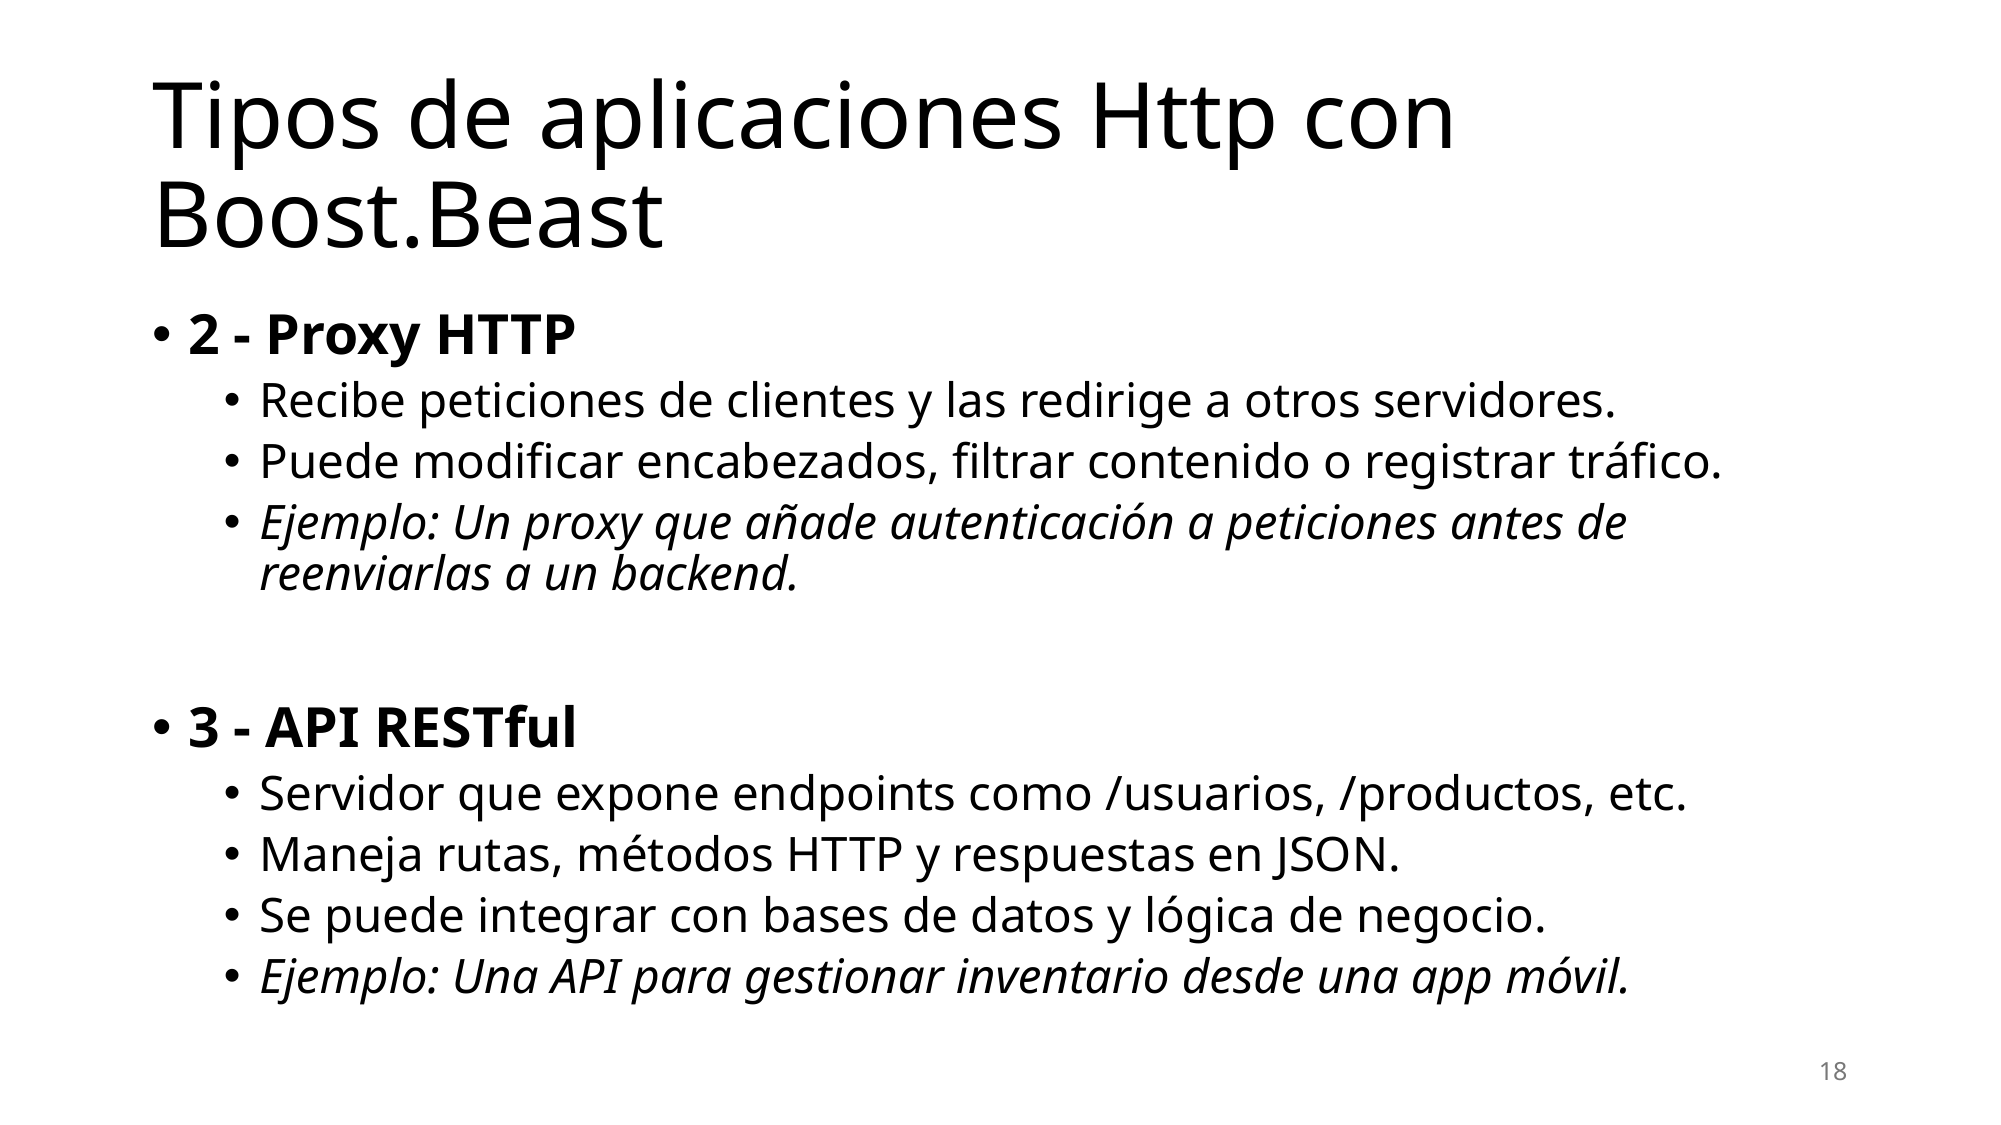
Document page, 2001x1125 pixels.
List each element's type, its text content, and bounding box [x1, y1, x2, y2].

list 2 - Proxy HTTP Recibe peticiones de clientes y las redirige a otros servidores. Puede modificar encabezados, filtrar contenido o registrar tráfico. Ejemplo: Un proxy que añade autenticación a peticiones antes de reenviarlas a un backend. 3 - API RESTful Servidor que expone endpoints como /usuarios, /productos, etc. Maneja rutas, métodos HTTP y respuestas en JSON. Se puede integrar con bases de datos y lógica de negocio. Ejemplo: Una API para gestionar inventario desde una app móvil. [137, 299, 1863, 1014]
title Tipos de aplicaciones Http con Boost.Beast [137, 59, 1863, 278]
slide_number 18 [1412, 1042, 1863, 1103]
